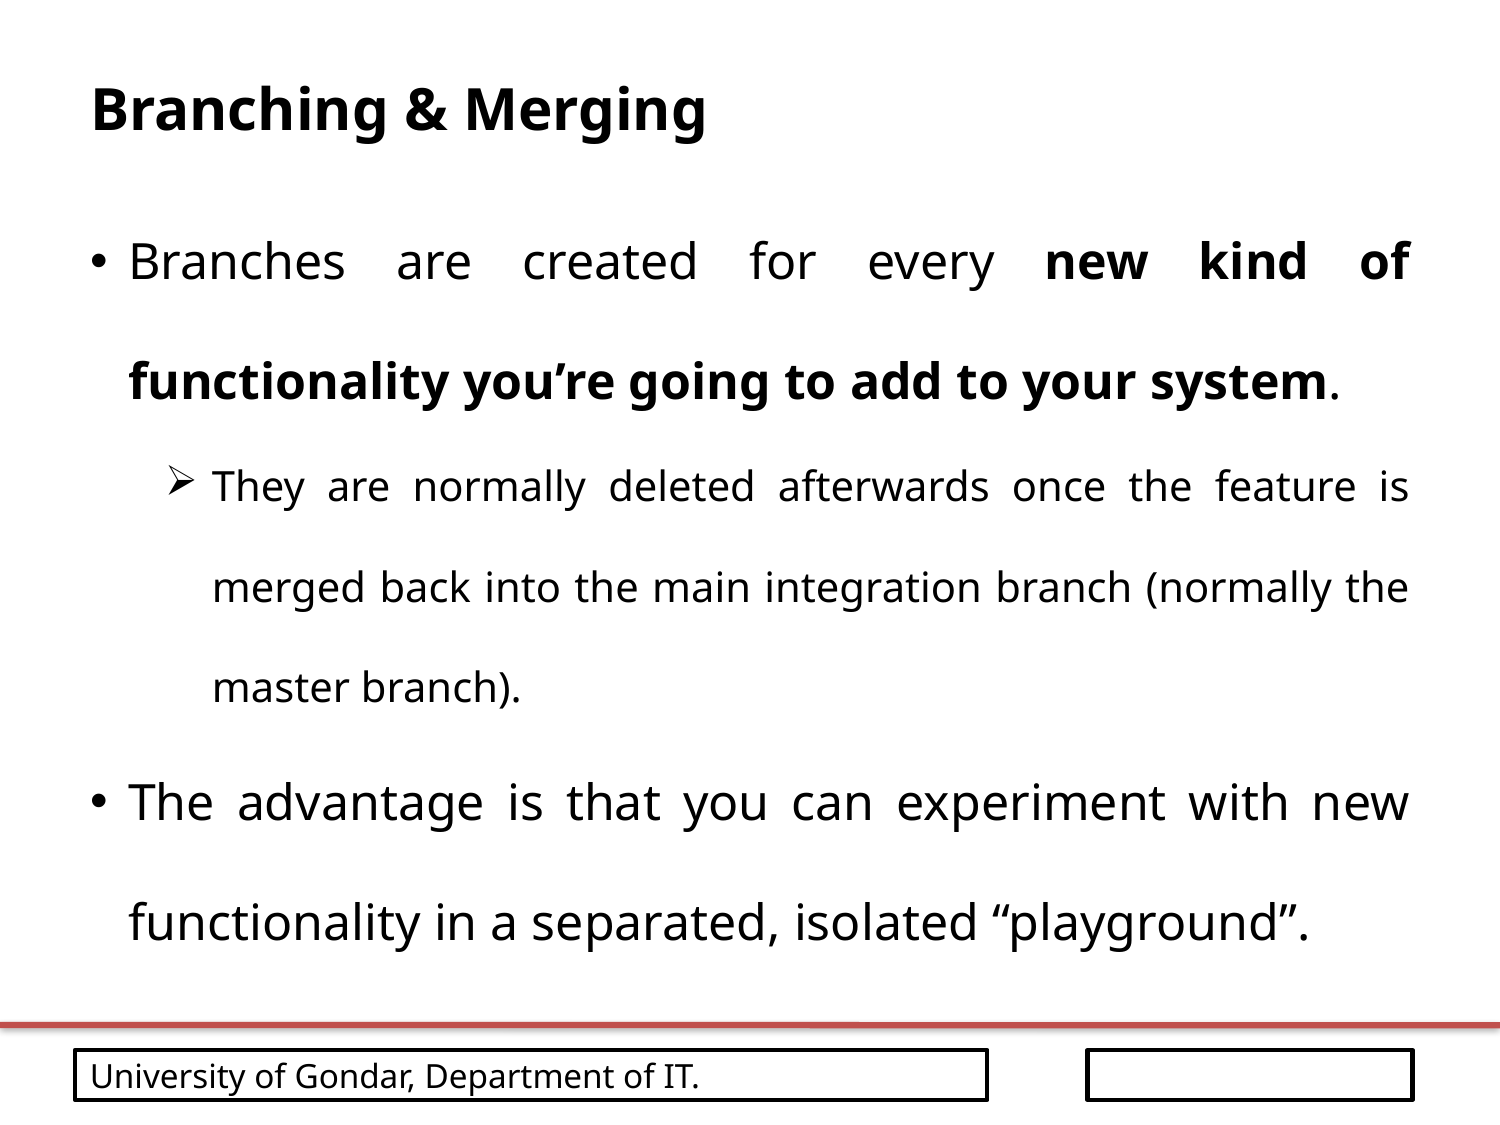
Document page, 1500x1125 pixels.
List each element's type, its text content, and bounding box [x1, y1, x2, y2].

title Branching & Merging [75, 37, 1425, 150]
list Branches are created for every new kind of functionality you’re going to add to your system. They are normally deleted afterwards once the feature is merged back into the main integration branch (normally the master branch). The advantage is that you can experiment with new functionality in a separated, isolated “playground”. [75, 162, 1425, 1005]
